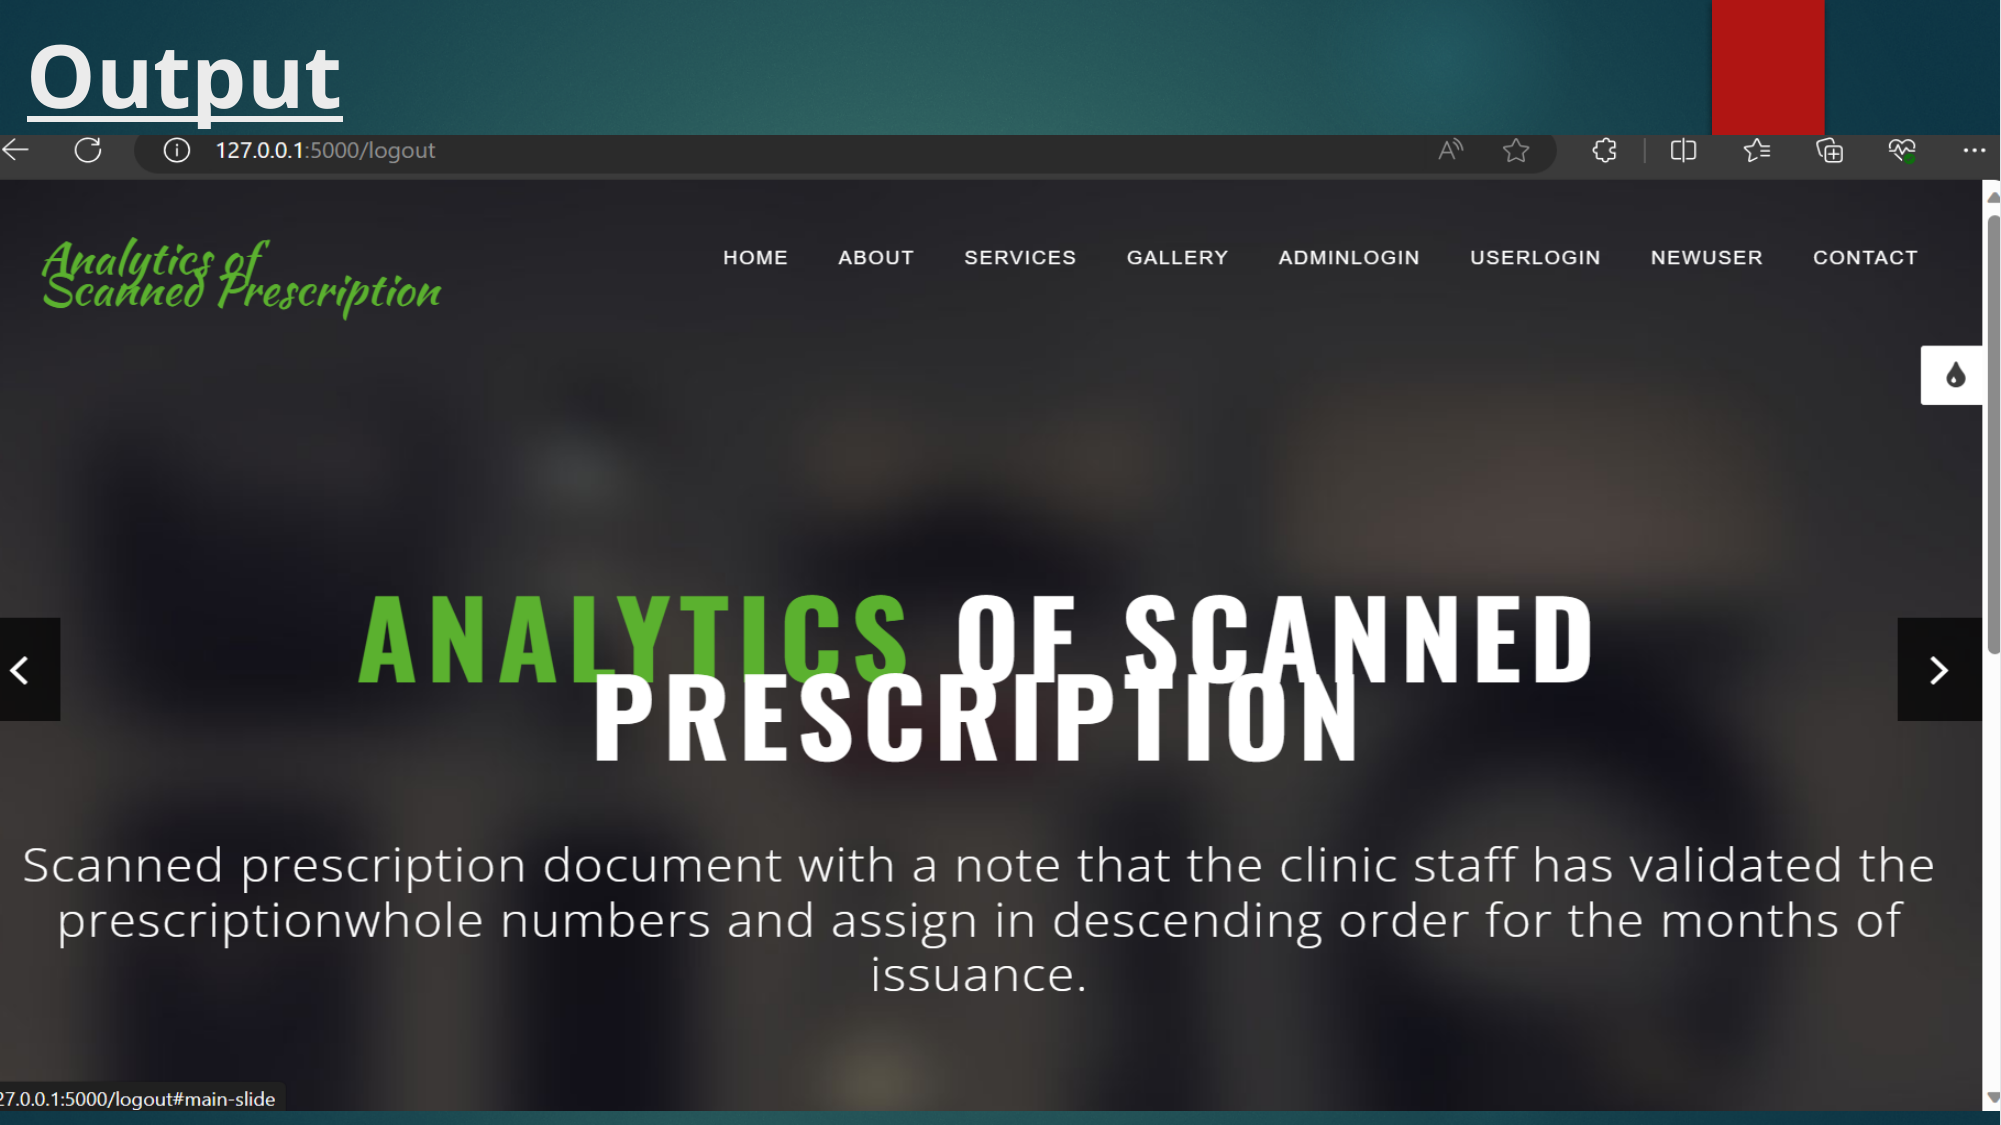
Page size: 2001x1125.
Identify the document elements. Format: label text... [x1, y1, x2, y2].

picture [0, 0, 2000, 1125]
title Output [11, 13, 1555, 133]
